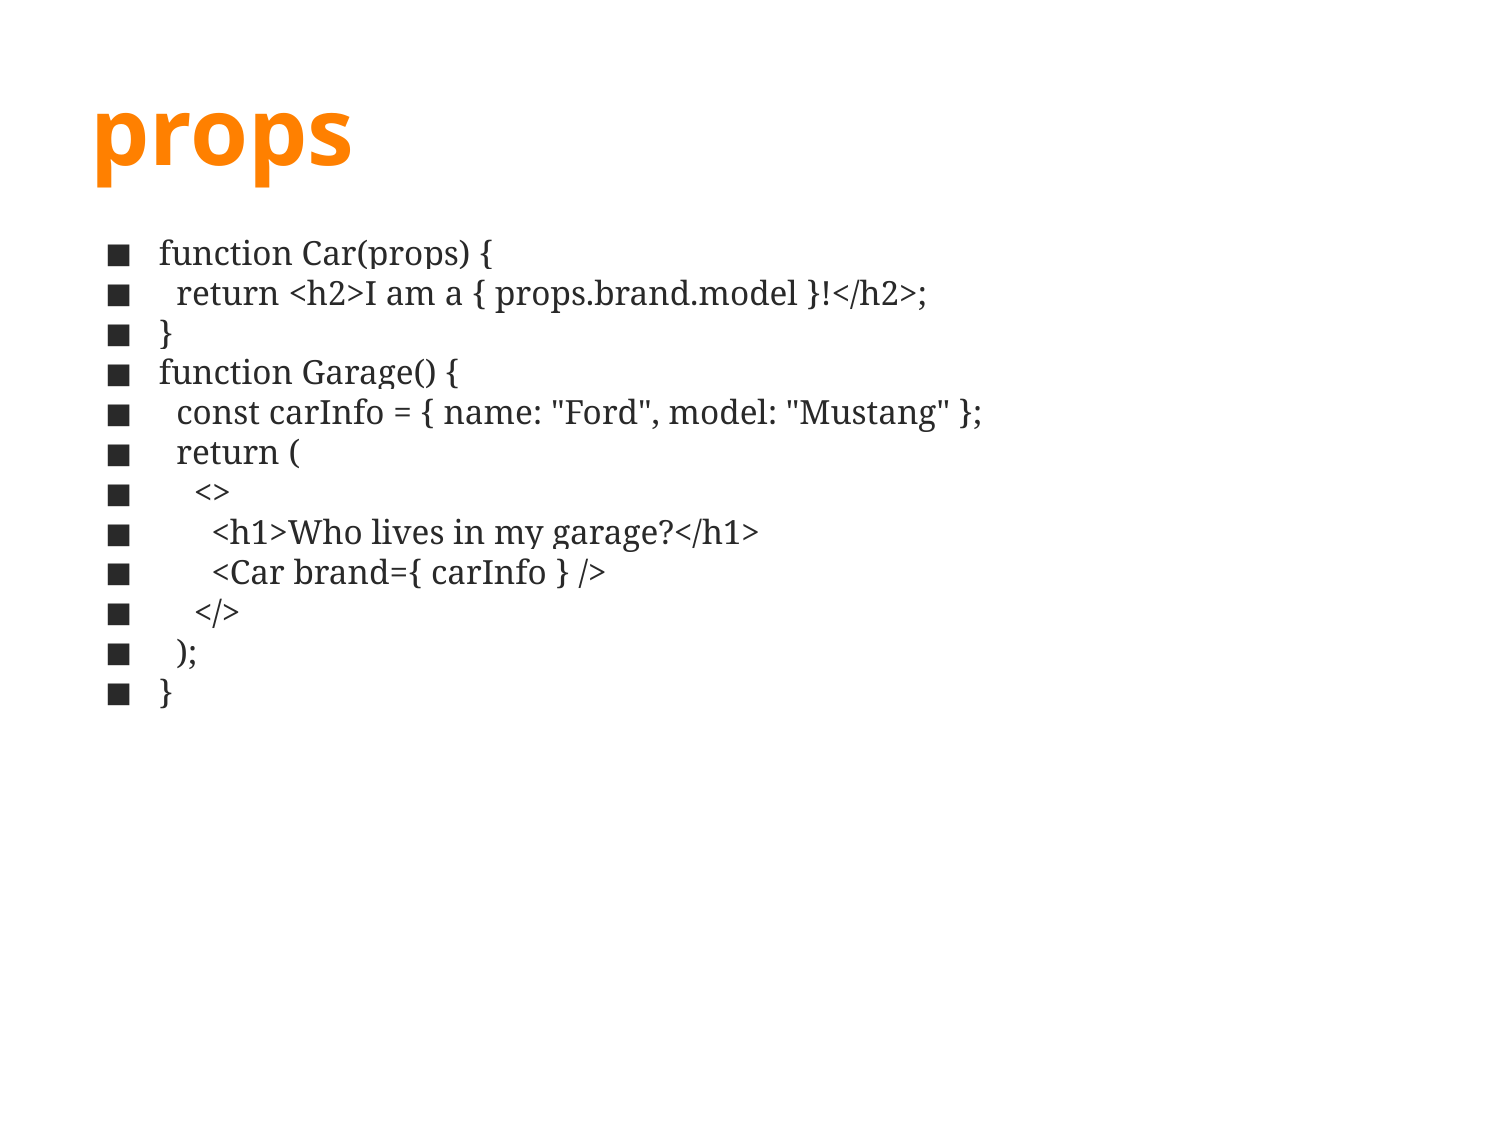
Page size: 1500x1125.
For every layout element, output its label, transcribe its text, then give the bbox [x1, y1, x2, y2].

title props [75, 25, 1425, 216]
list function Car(props) { return <h2>I am a { props.brand.model }!</h2>; } function Garage() { const carInfo = { name: "Ford", model: "Mustang" }; return ( <> <h1>Who lives in my garage?</h1> <Car brand={ carInfo } /> </> ); } [75, 216, 1425, 1051]
